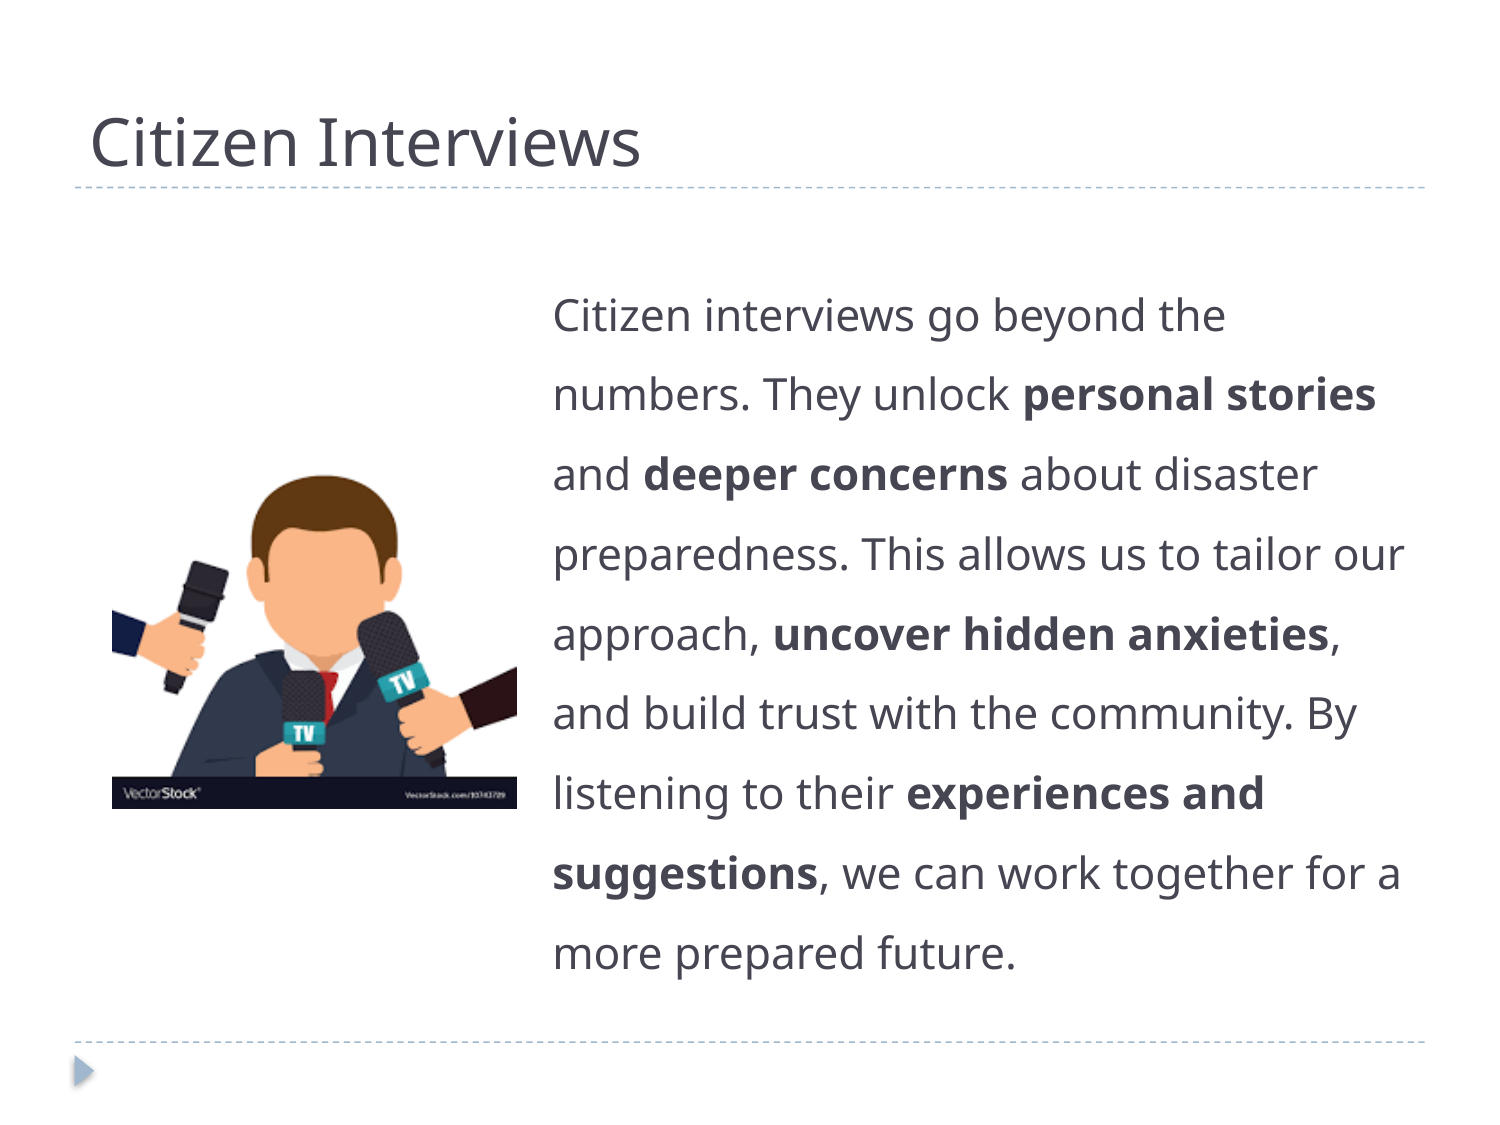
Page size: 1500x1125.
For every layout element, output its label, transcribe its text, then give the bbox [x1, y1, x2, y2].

list Citizen interviews go beyond the numbers. They unlock personal stories and deeper concerns about disaster preparedness. This allows us to tailor our approach, uncover hidden anxieties, and build trust with the community. By listening to their experiences and suggestions, we can work together for a more prepared future. [537, 199, 1423, 1010]
title Citizen Interviews [75, 37, 1425, 188]
picture [112, 413, 518, 809]
